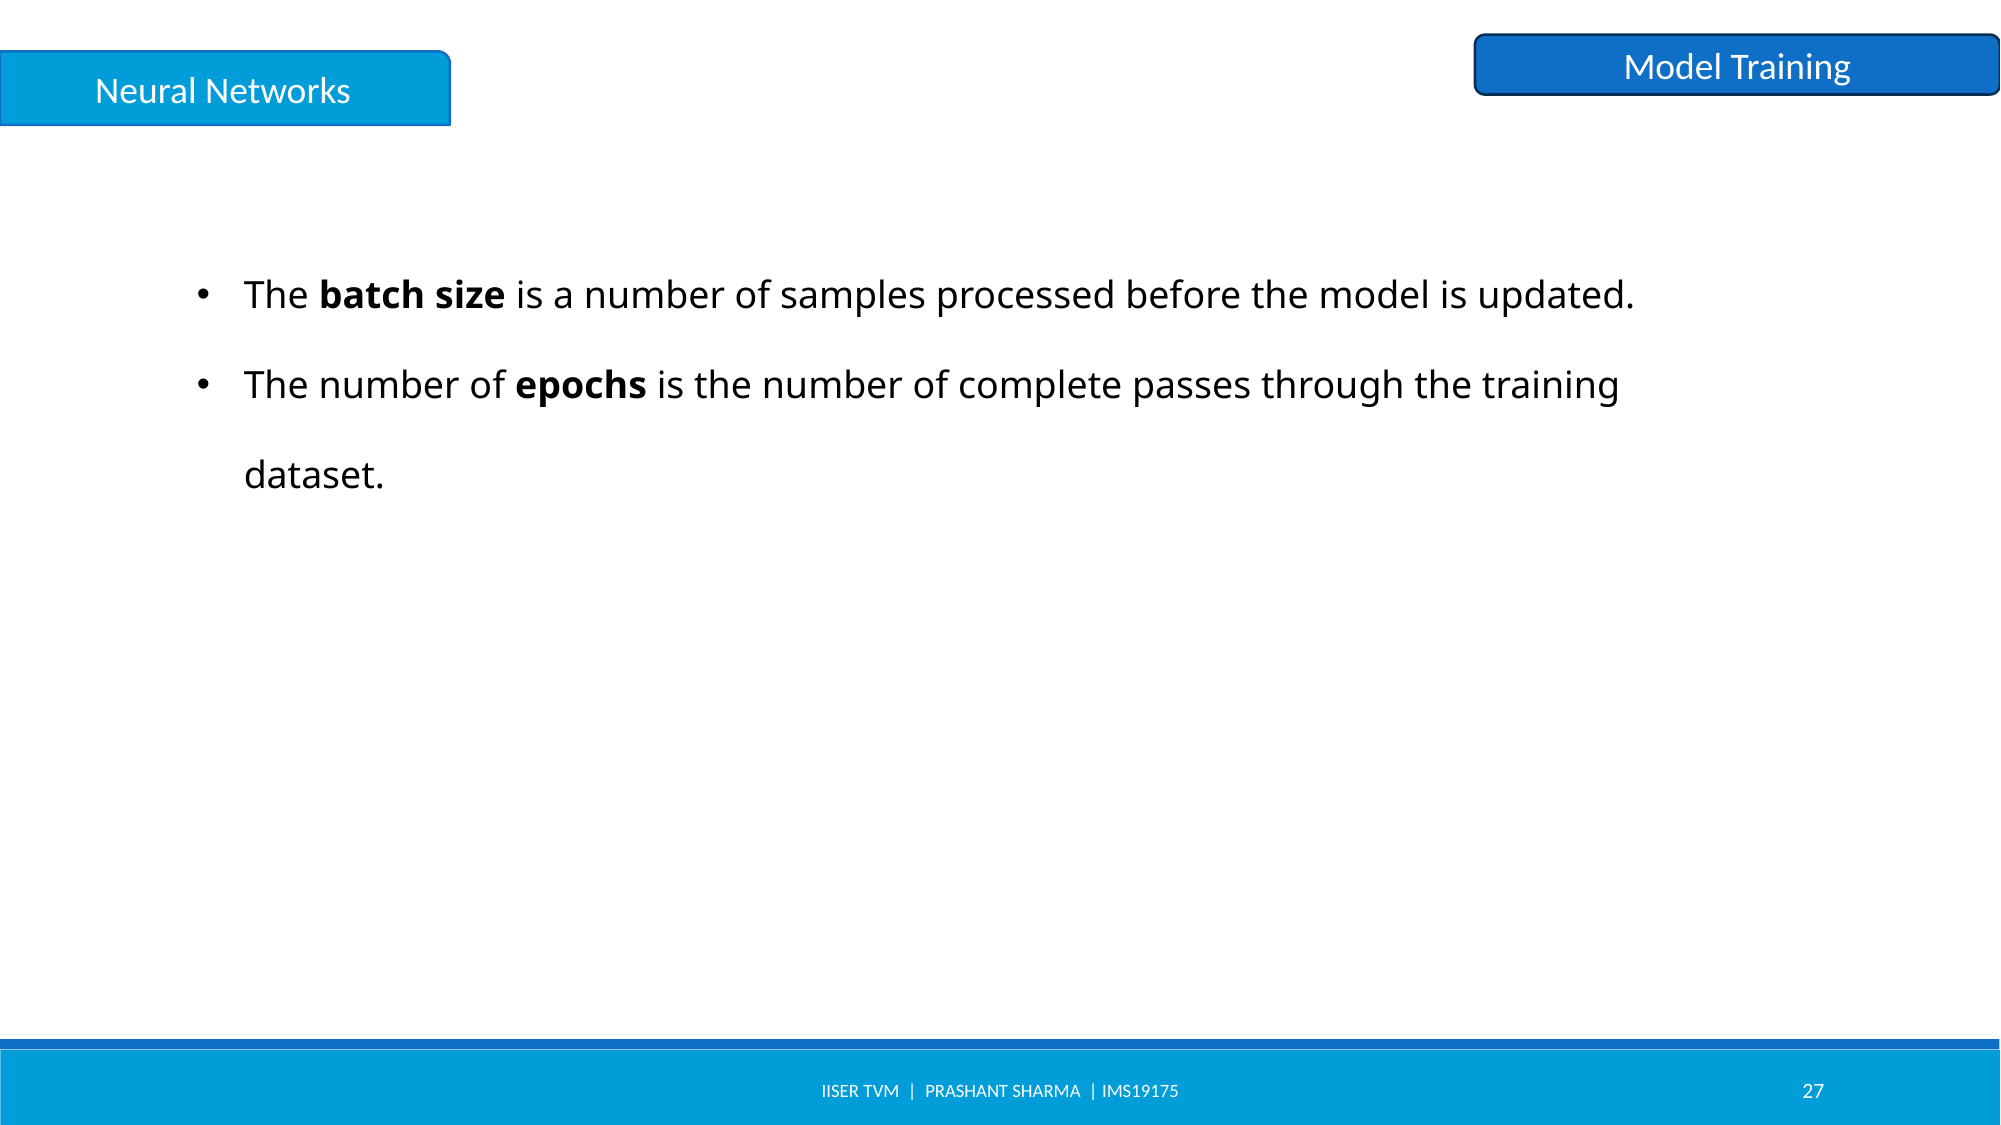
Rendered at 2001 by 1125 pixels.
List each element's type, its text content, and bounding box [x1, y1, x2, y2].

text_box The batch size is a number of samples processed before the model is updated. The number of epochs is the number of complete passes through the training dataset. [182, 218, 1700, 504]
footer IISER TVM | Prashant Sharma | IMS19175 [604, 1059, 1396, 1120]
text_box Neural Networks [0, 50, 452, 127]
slide_number 27 [1624, 1059, 1840, 1120]
text_box Model Training [1473, 33, 2000, 96]
